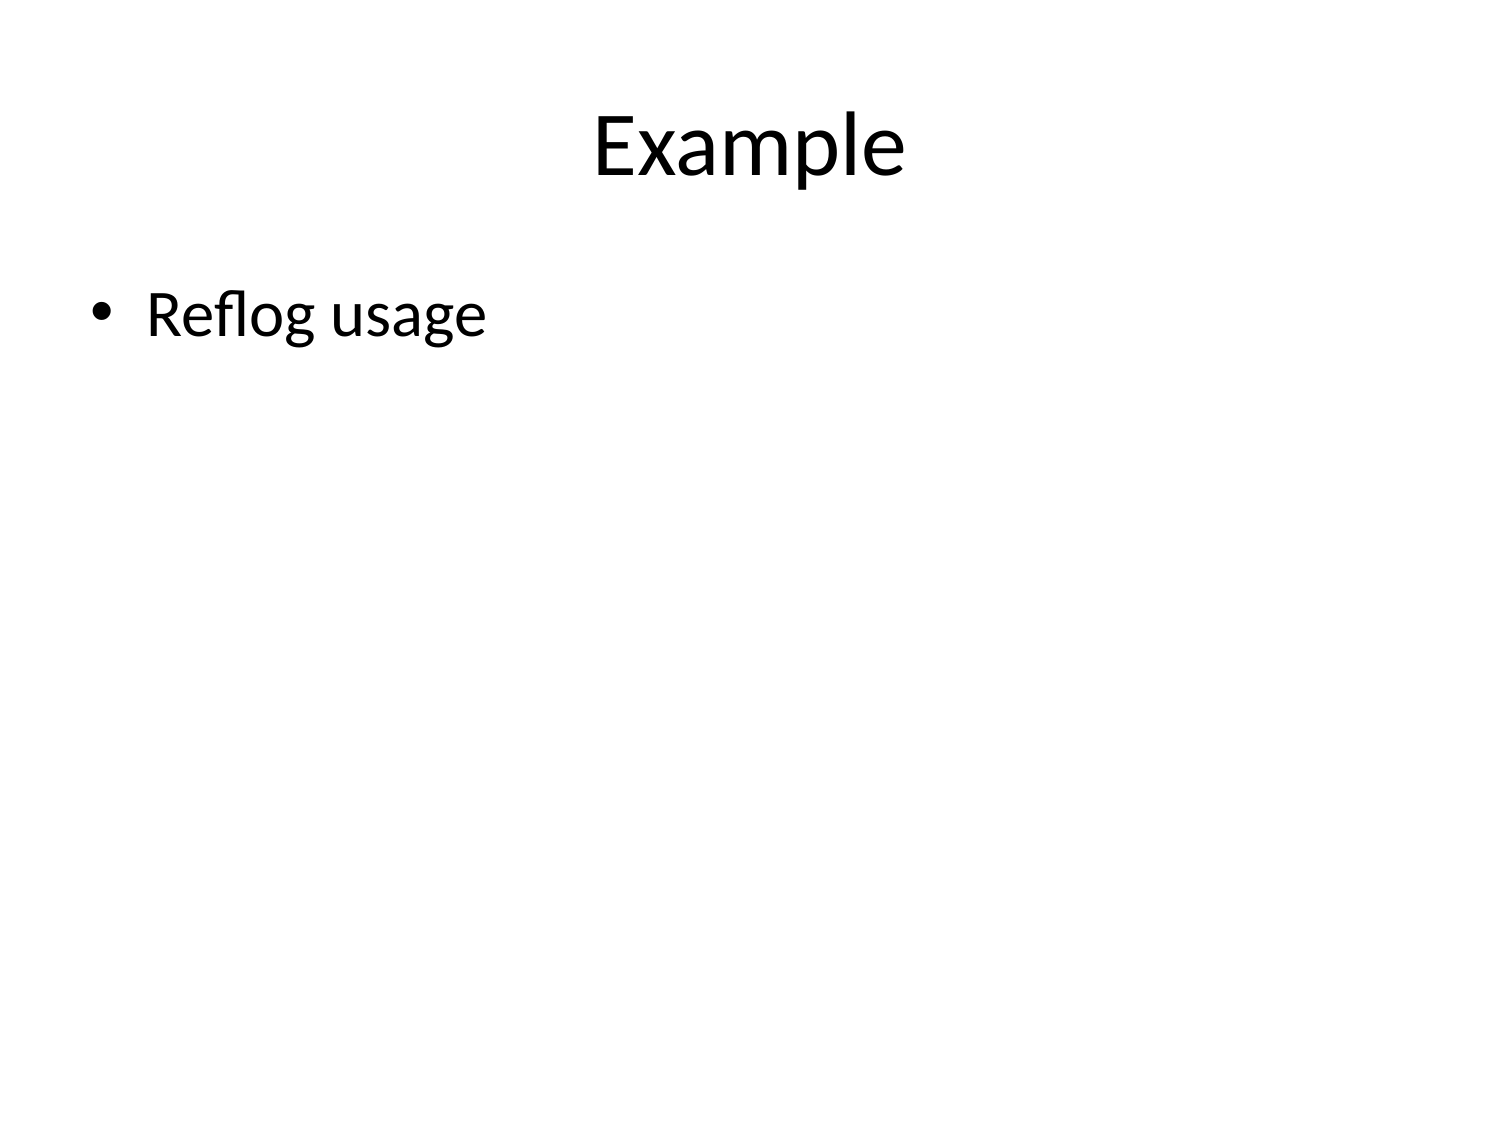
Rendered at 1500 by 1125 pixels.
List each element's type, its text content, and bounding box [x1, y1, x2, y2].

title Example [75, 45, 1425, 233]
list Reflog usage [75, 262, 1425, 1005]
